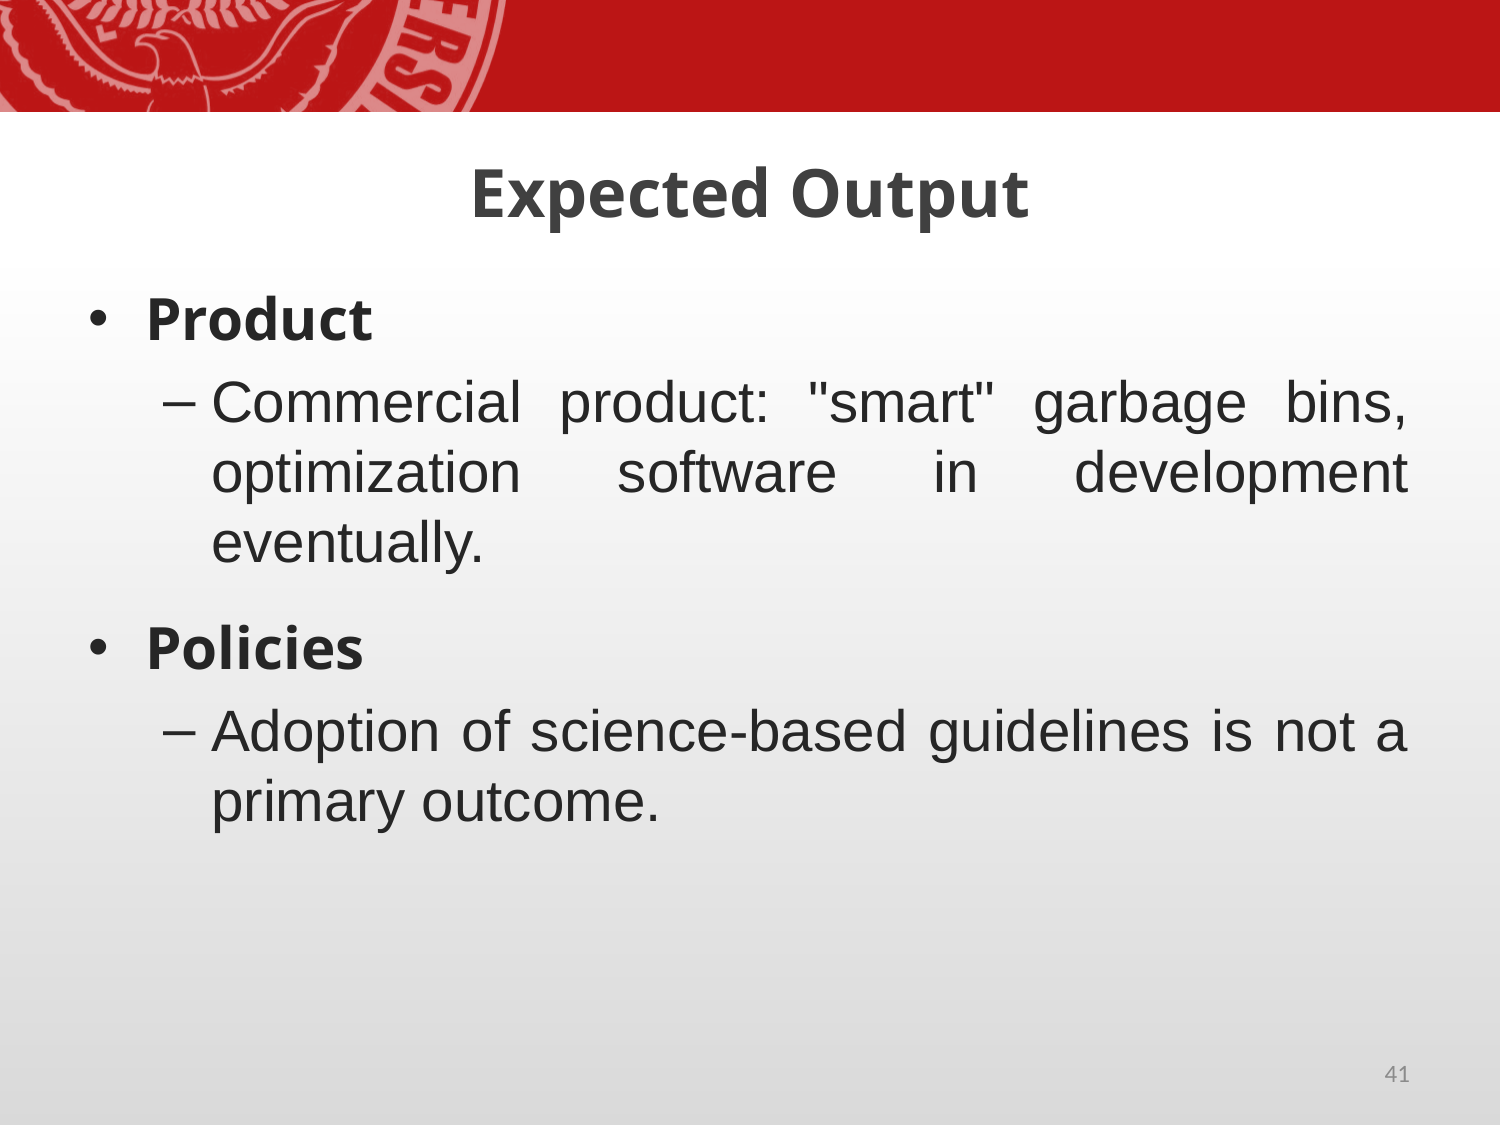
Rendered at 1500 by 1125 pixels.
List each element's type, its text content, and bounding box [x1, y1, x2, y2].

list Product Commercial product: "smart" garbage bins, optimization software in development eventually. [74, 275, 1425, 575]
slide_number 41 [1074, 1042, 1425, 1103]
picture [0, 0, 1500, 112]
list Policies Adoption of science-based guidelines is not a primary outcome. [74, 603, 1425, 935]
title Expected Output [75, 137, 1425, 245]
